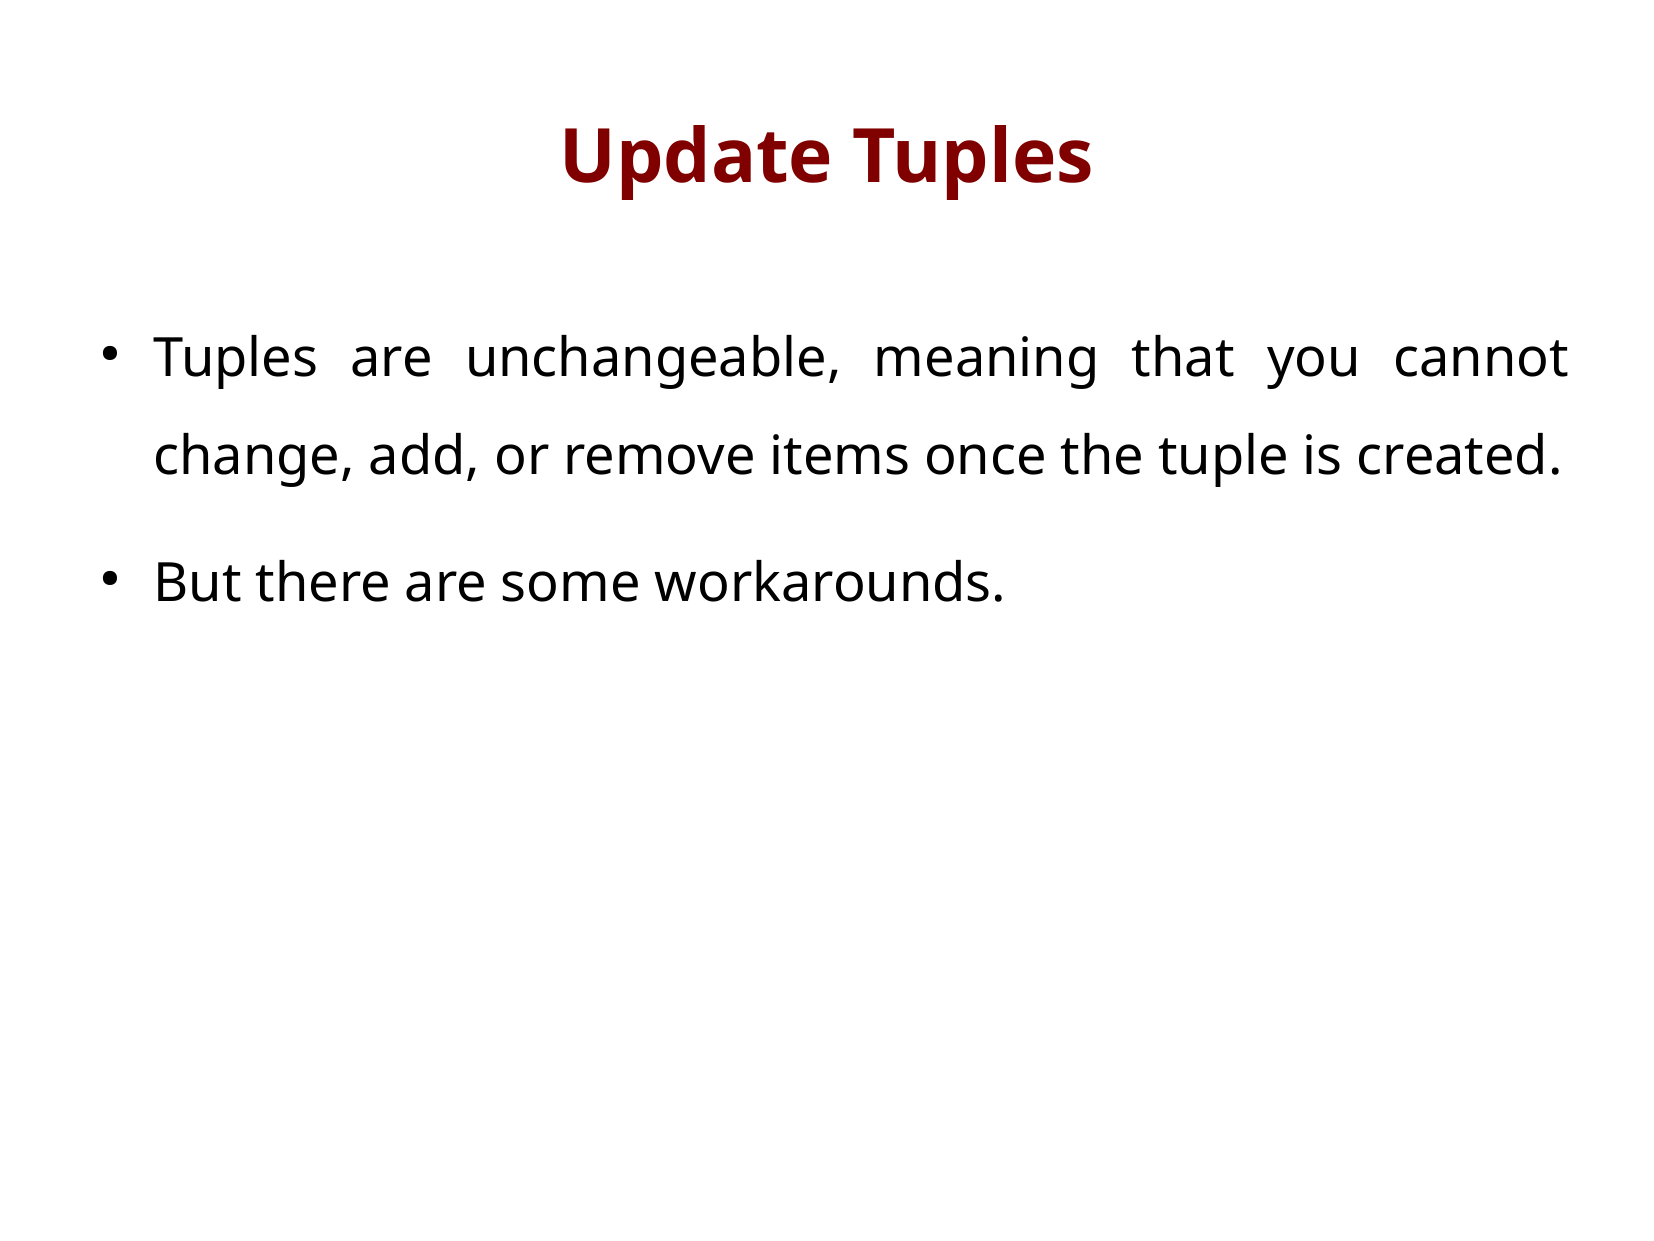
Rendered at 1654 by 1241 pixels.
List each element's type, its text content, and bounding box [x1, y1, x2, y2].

list Tuples are unchangeable, meaning that you cannot change, add, or remove items once the tuple is created. But there are some workarounds. [82, 290, 1571, 1010]
title Update Tuples [82, 49, 1571, 257]
